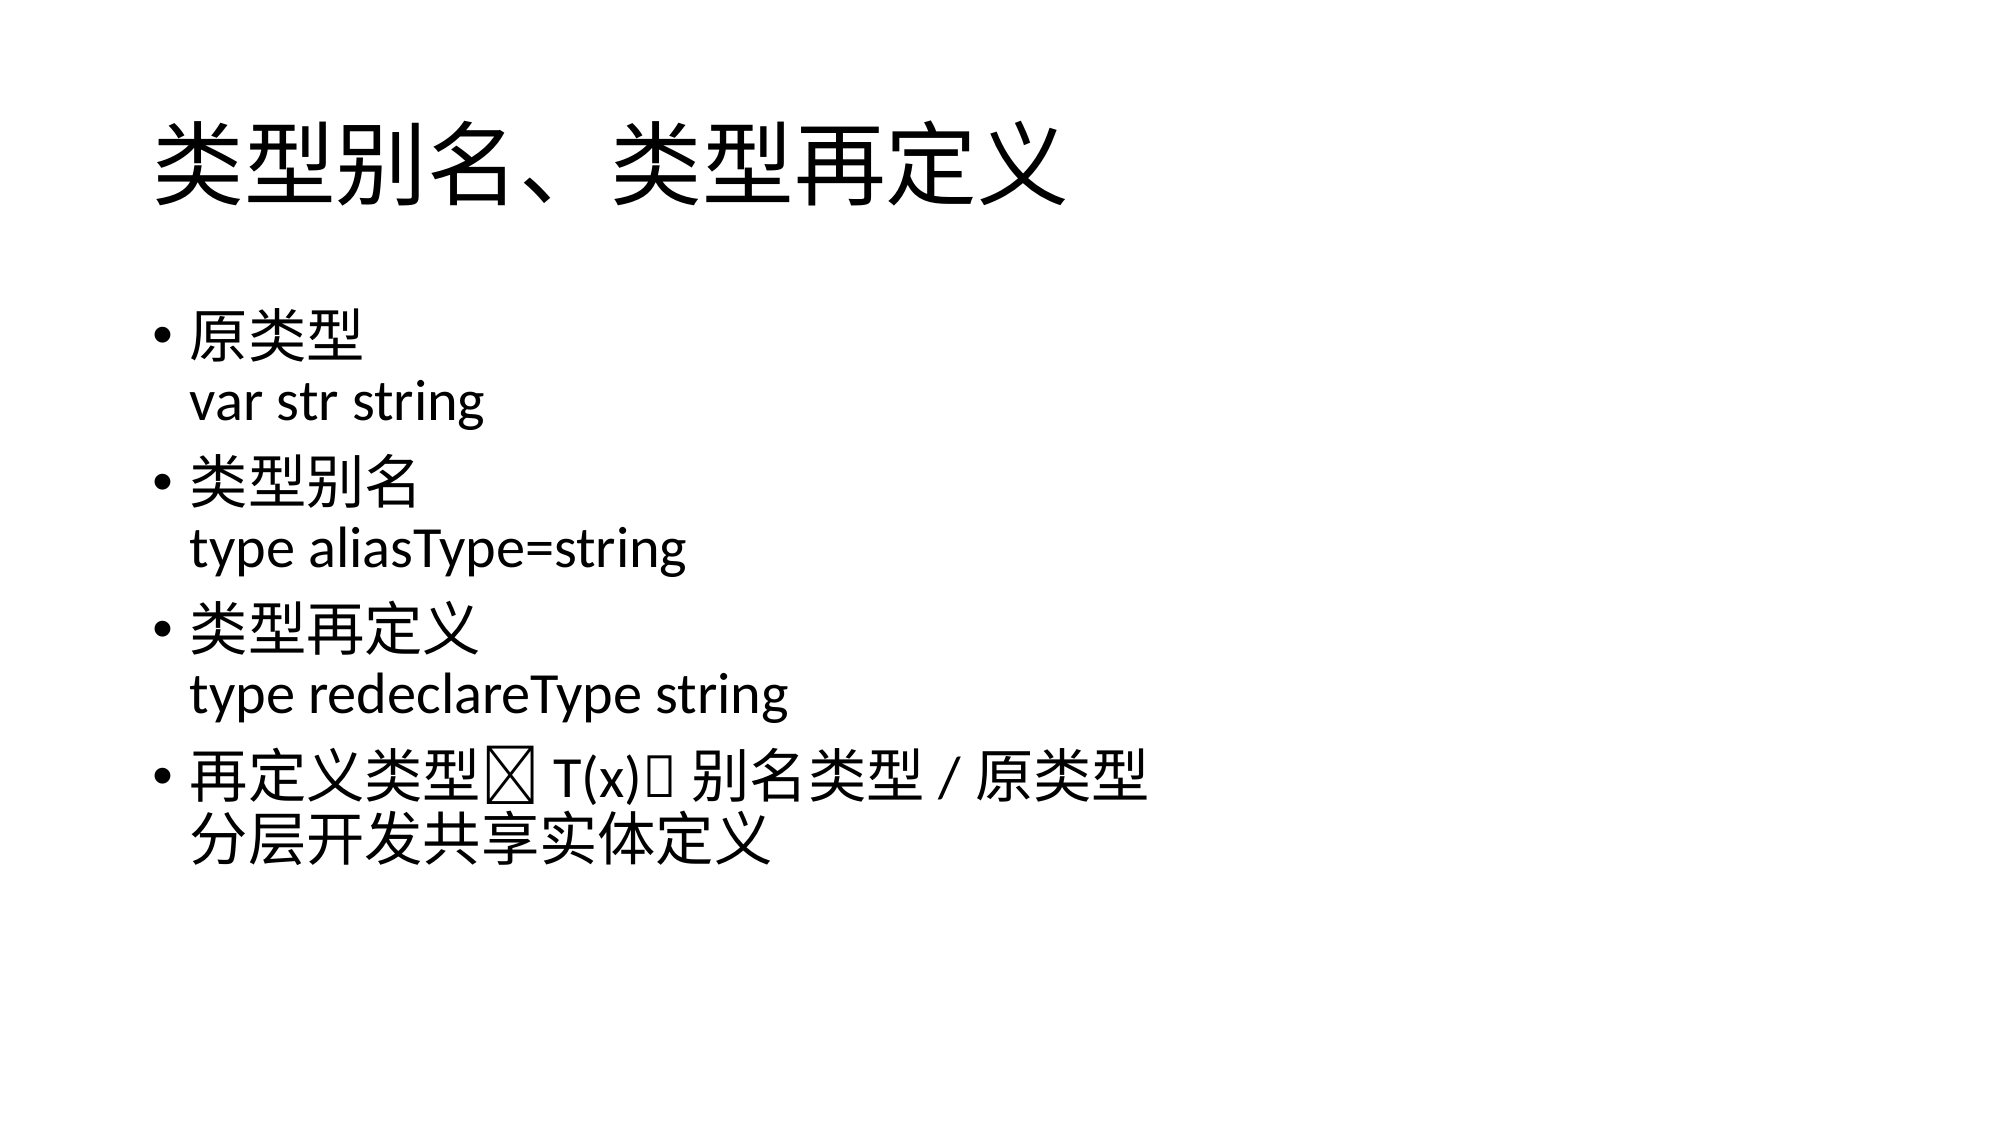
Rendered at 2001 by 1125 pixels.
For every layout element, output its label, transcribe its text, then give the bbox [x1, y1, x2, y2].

title 类型别名、类型再定义 [137, 59, 1863, 278]
list 原类型 var str string 类型别名 type aliasType=string 类型再定义 type redeclareType string 再定义类型T(x)别名类型/原类型 分层开发共享实体定义 [137, 299, 1863, 1014]
